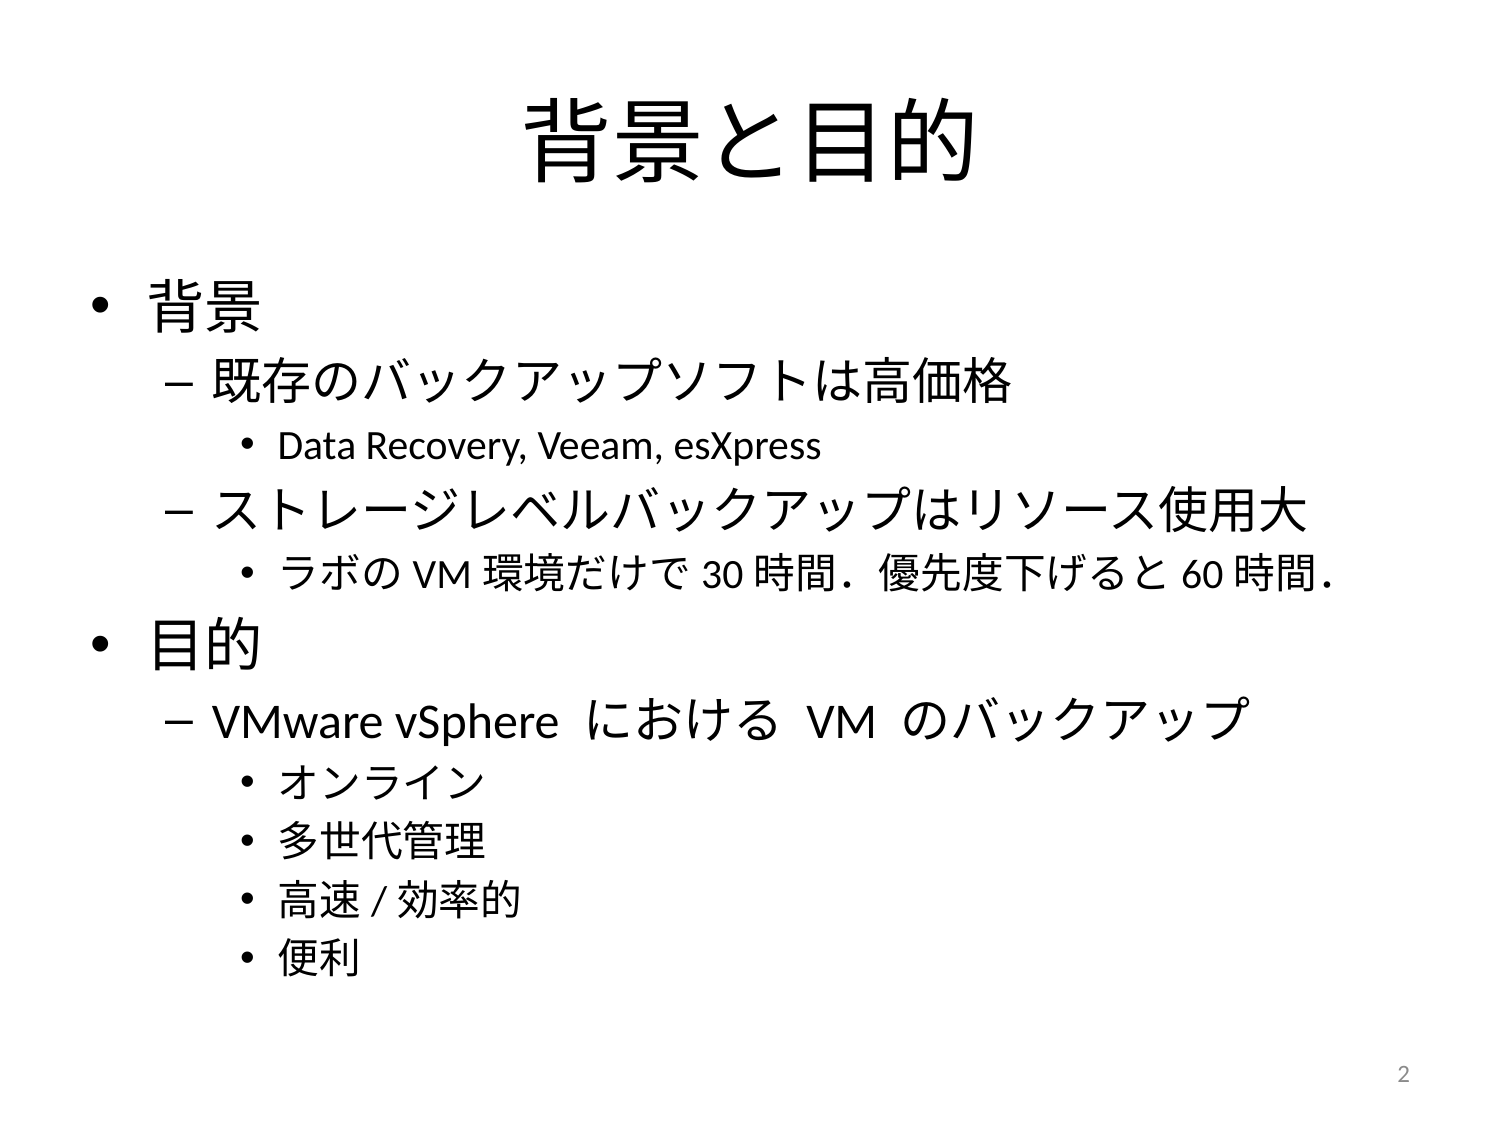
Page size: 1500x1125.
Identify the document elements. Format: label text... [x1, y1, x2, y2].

list 背景 既存のバックアップソフトは高価格 Data Recovery, Veeam, esXpress ストレージレベルバックアップはリソース使用大 ラボのVM環境だけで30時間．優先度下げると60時間． 目的 VMware vSphere における VM のバックアップ オンライン 多世代管理 高速/効率的 便利 [75, 262, 1425, 1043]
slide_number 2 [1074, 1042, 1425, 1103]
title 背景と目的 [75, 45, 1425, 233]
